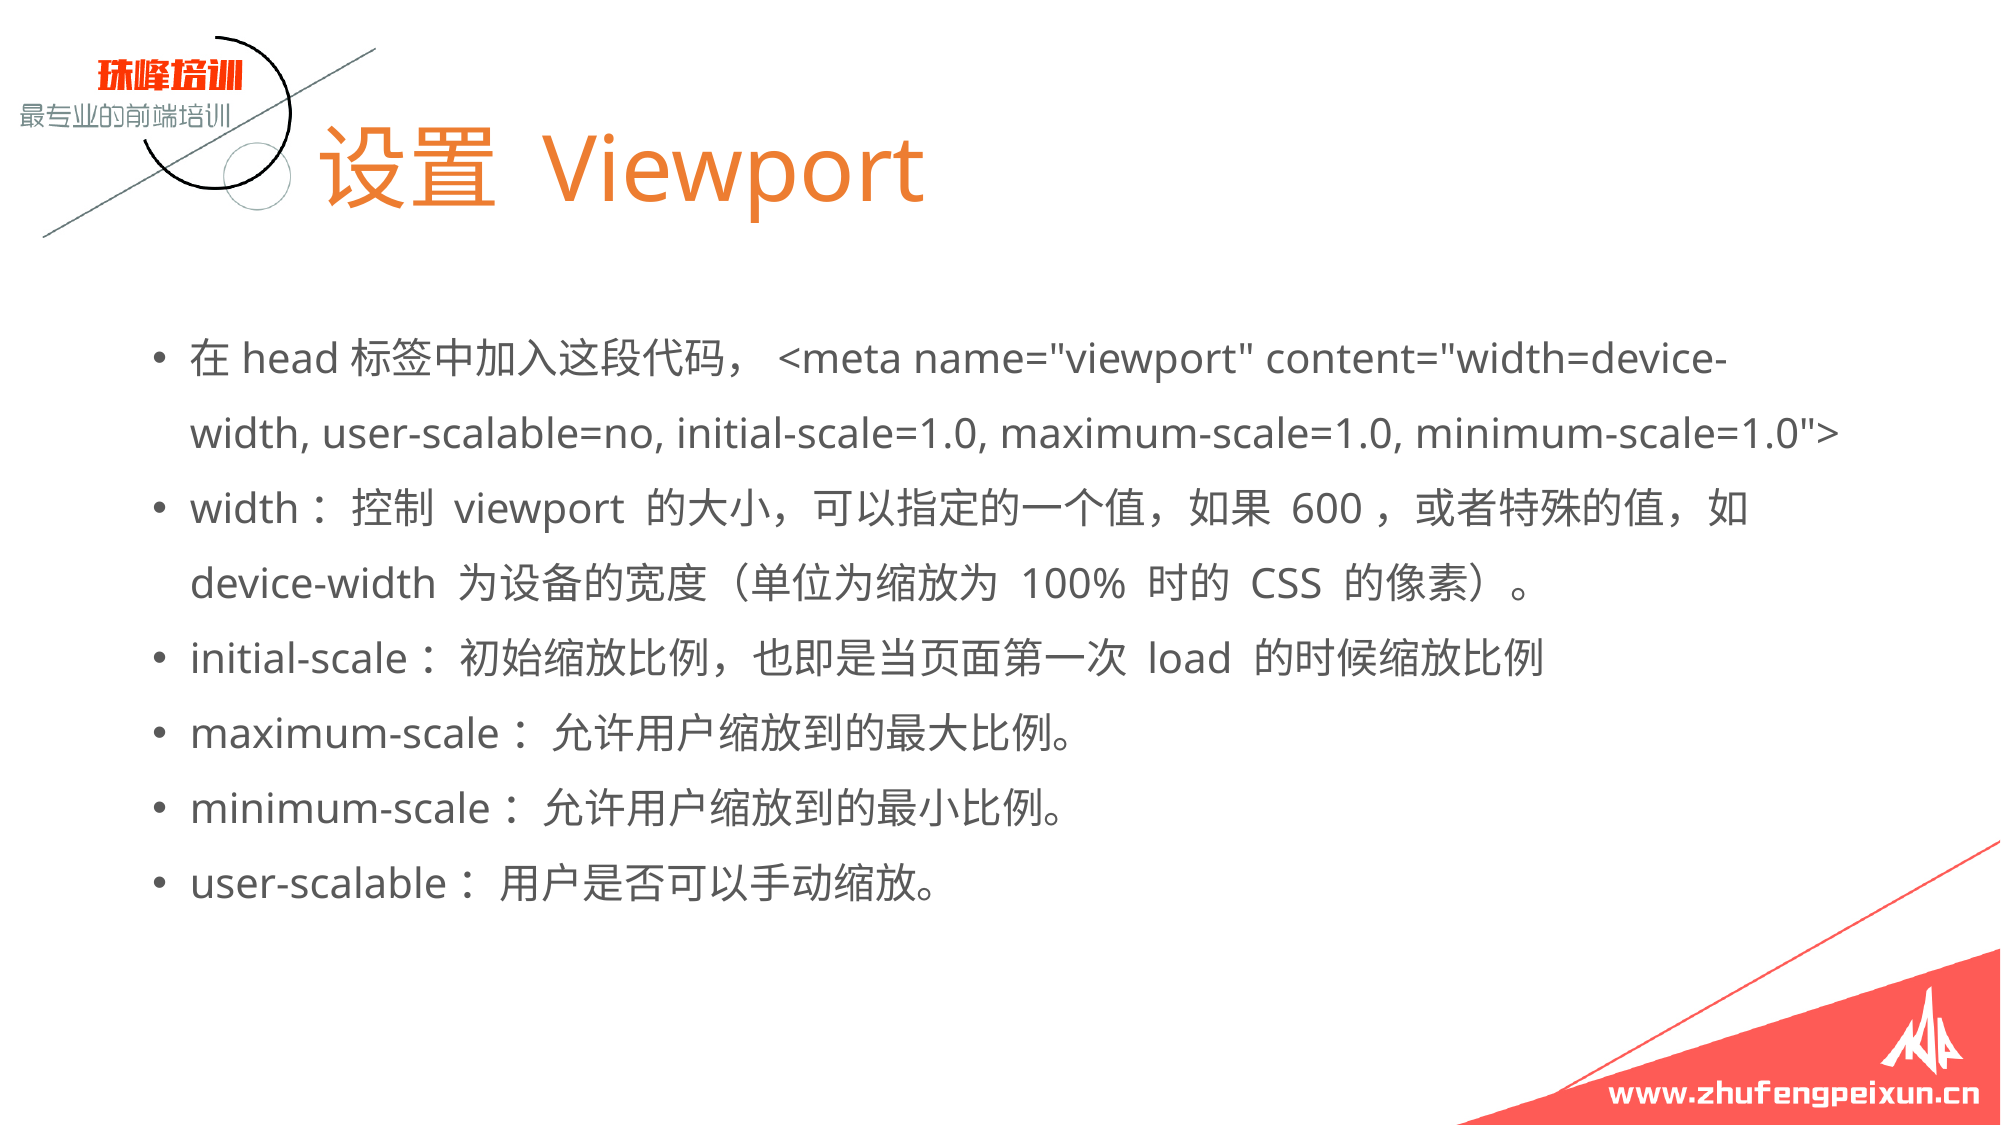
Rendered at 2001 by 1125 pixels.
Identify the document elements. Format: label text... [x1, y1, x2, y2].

picture [18, 36, 376, 238]
picture [1437, 796, 2001, 1125]
list 在head标签中加入这段代码，<meta name="viewport" content="width=device-width, user-scalable=no, initial-scale=1.0, maximum-scale=1.0, minimum-scale=1.0"> width：控制 viewport 的大小，可以指定的一个值，如果 600，或者特殊的值，如 device-width 为设备的宽度（单位为缩放为 100% 时的 CSS 的像素）。 initial-scale：初始缩放比例，也即是当页面第一次 load 的时候缩放比例 maximum-scale：允许用户缩放到的最大比例。 minimum-scale：允许用户缩放到的最小比例。 user-scalable：用户是否可以手动缩放。 [137, 299, 1863, 1014]
title 设置 Viewport [302, 114, 1799, 248]
